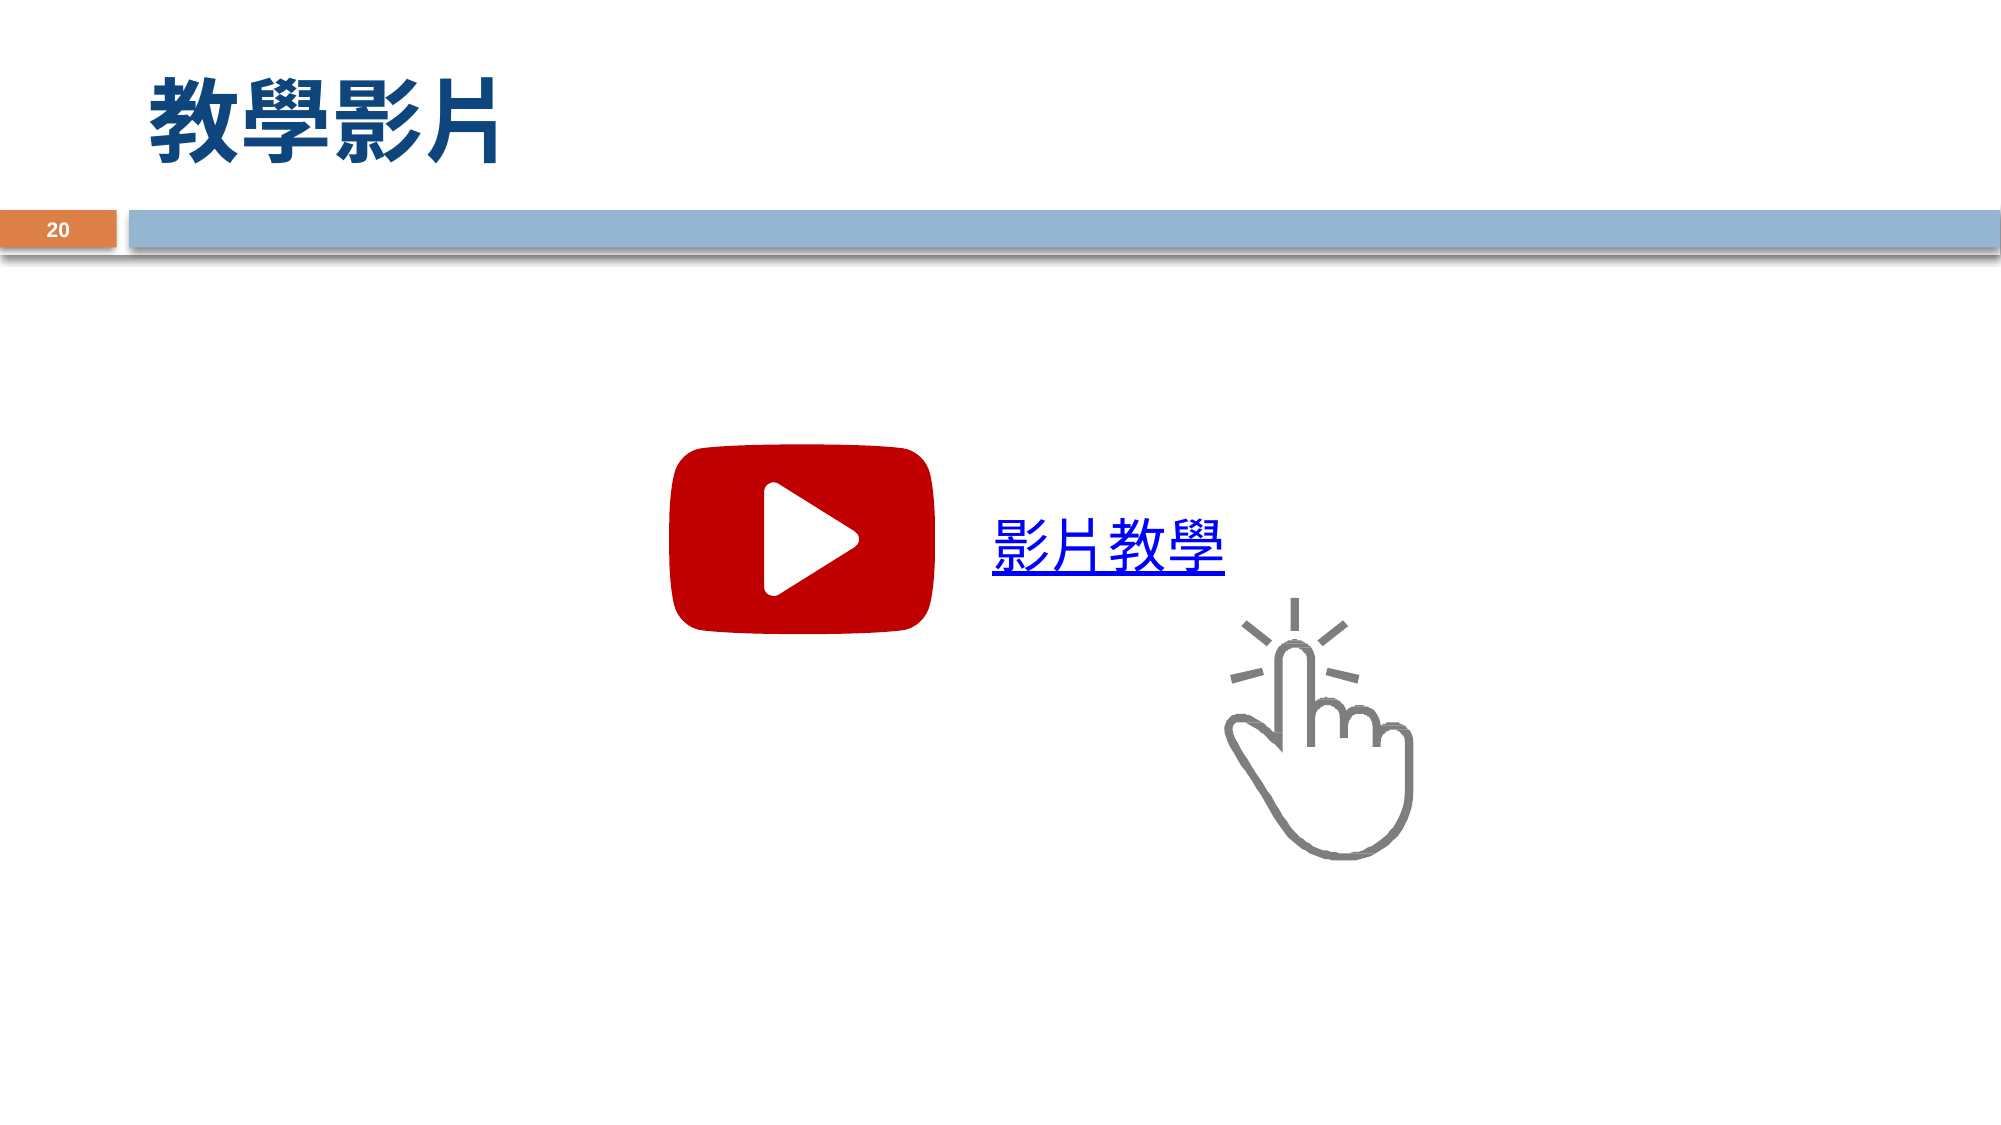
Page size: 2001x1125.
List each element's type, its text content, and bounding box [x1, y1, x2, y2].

text_box [669, 444, 935, 635]
slide_number 20 [0, 208, 117, 249]
text_box [1317, 620, 1349, 647]
text_box [1224, 639, 1414, 861]
text_box [1290, 597, 1299, 631]
title 教學影片 [133, 37, 1918, 200]
text_box [1241, 620, 1273, 647]
list 影片教學 [977, 501, 1296, 577]
